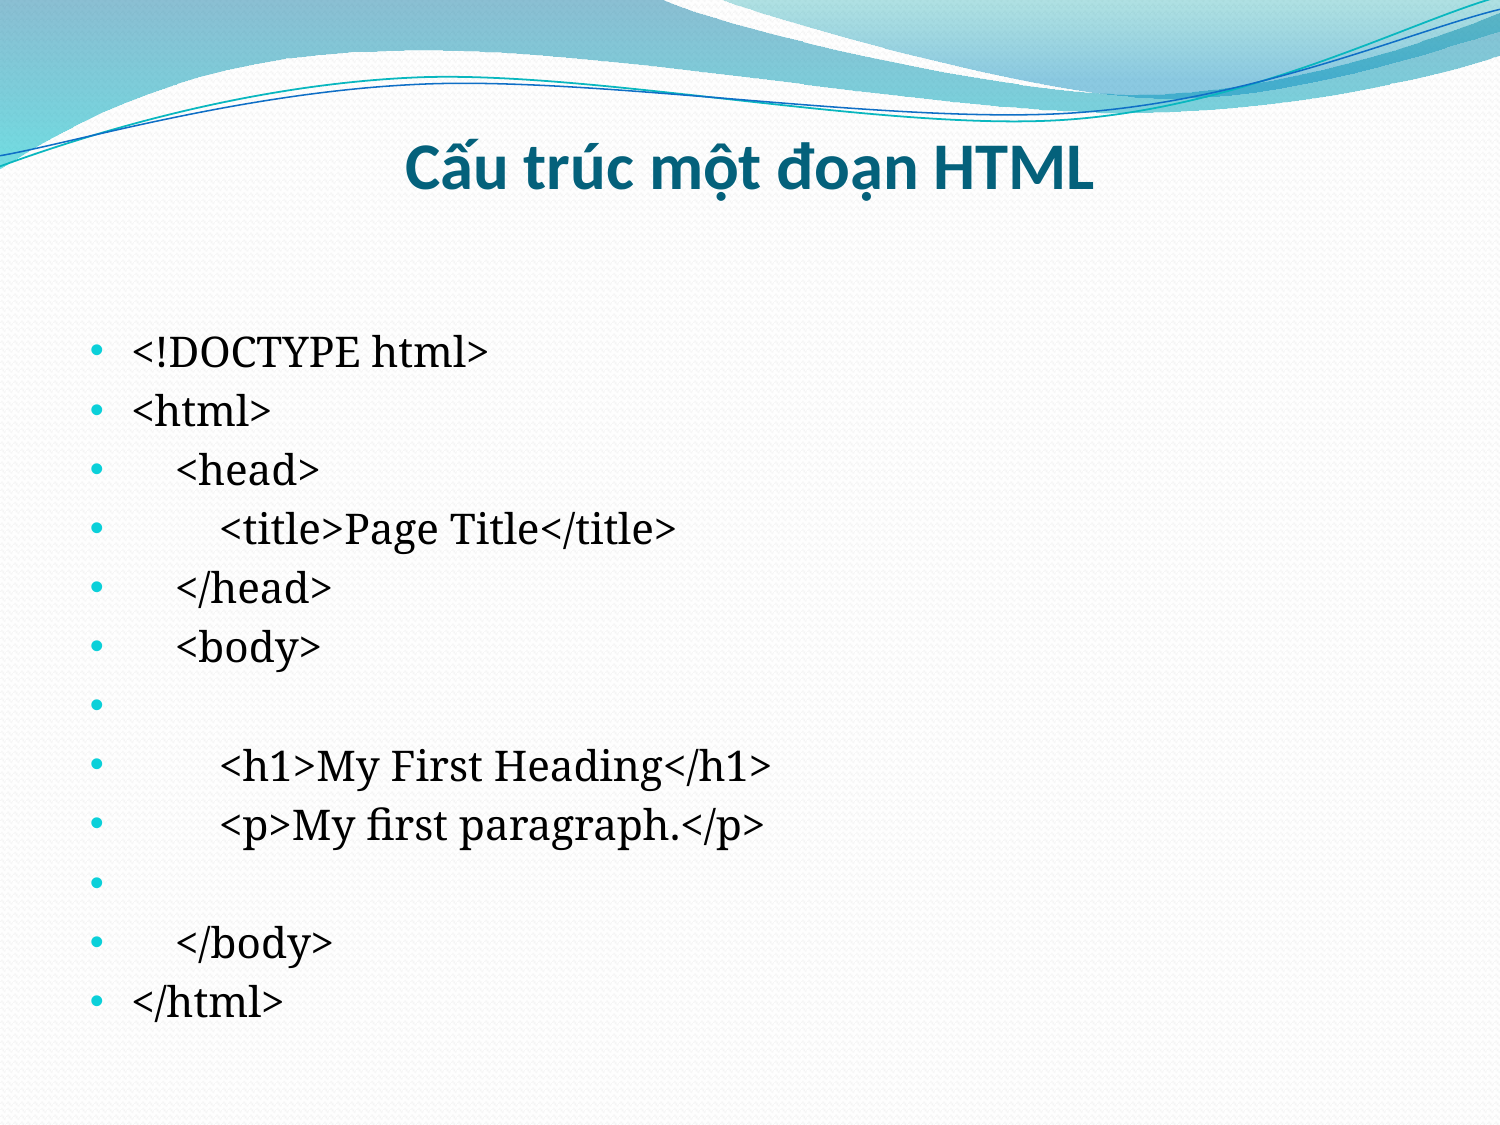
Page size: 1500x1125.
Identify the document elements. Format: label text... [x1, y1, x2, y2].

list <!DOCTYPE html> <html> <head> <title>Page Title</title> </head> <body> <h1>My First Heading</h1> <p>My first paragraph.</p> </body> </html> [75, 317, 1425, 1038]
title Cấu trúc một đoạn HTML [75, 115, 1425, 303]
